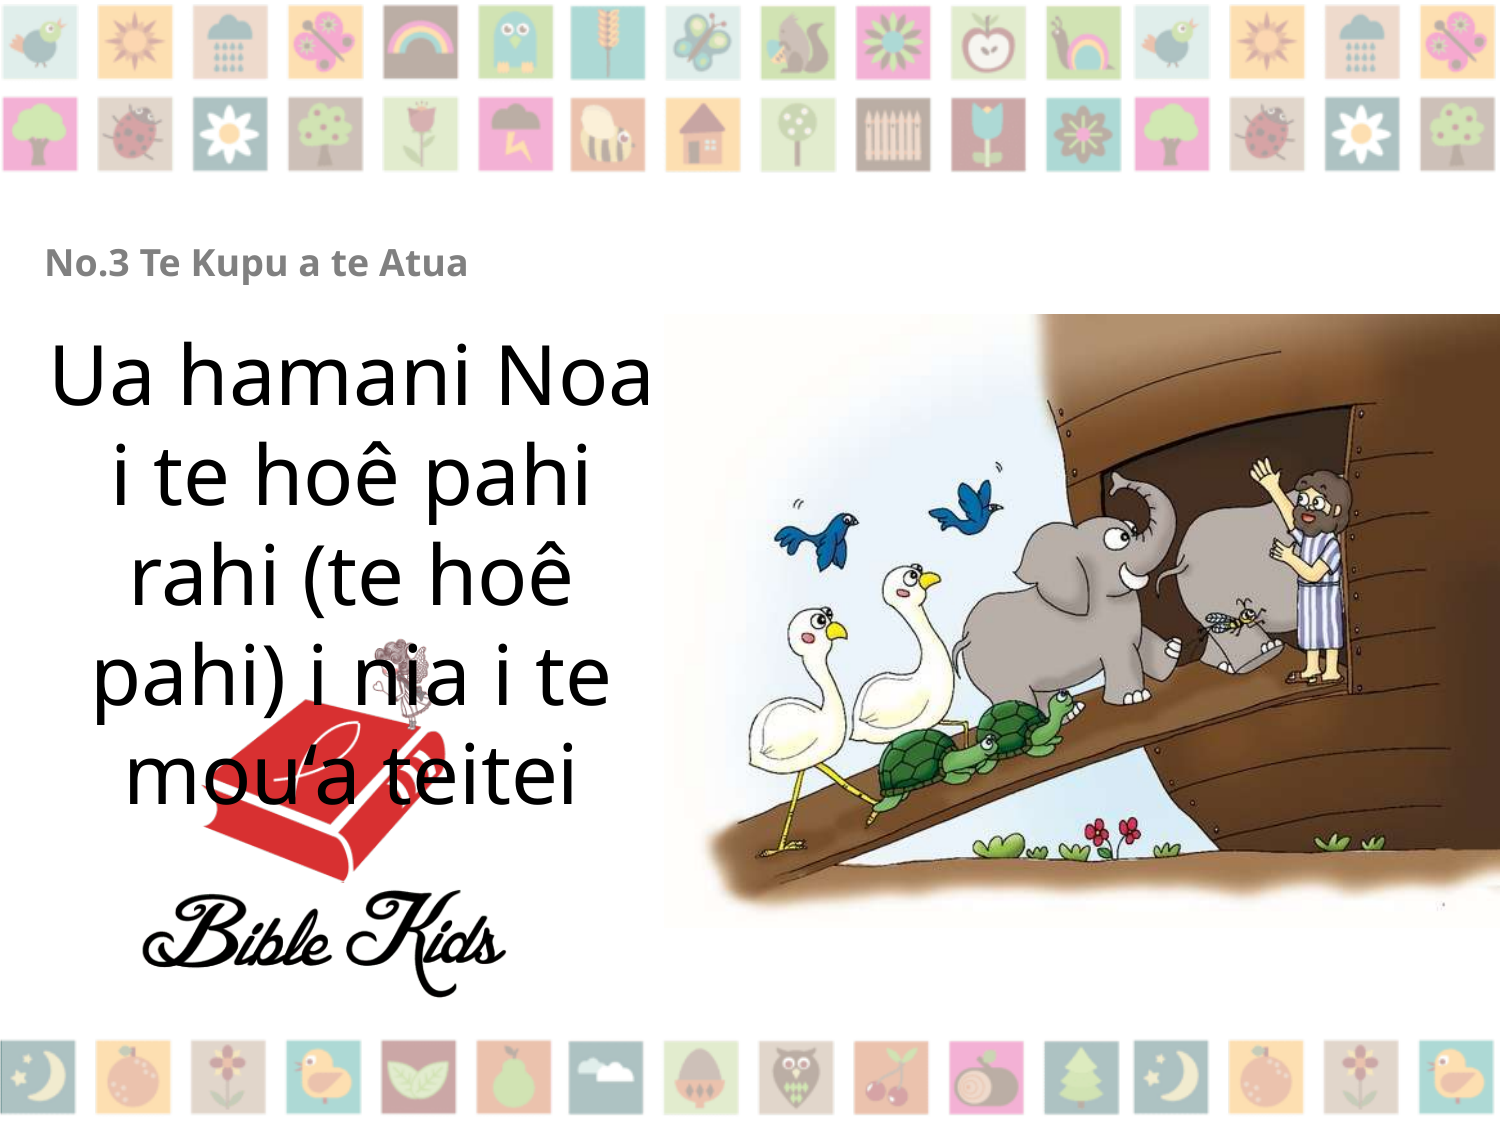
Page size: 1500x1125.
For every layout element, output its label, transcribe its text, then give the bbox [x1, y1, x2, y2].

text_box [0, 1028, 1500, 1118]
picture [664, 314, 1500, 928]
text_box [0, 3, 1500, 181]
text_box No.3 Te Kupu a te Atua [29, 231, 491, 292]
picture [117, 600, 544, 1027]
text_box Ua hamani Noa i te hoê pahi rahi (te hoê pahi) i nia i te mou‘a teitei [29, 314, 662, 830]
